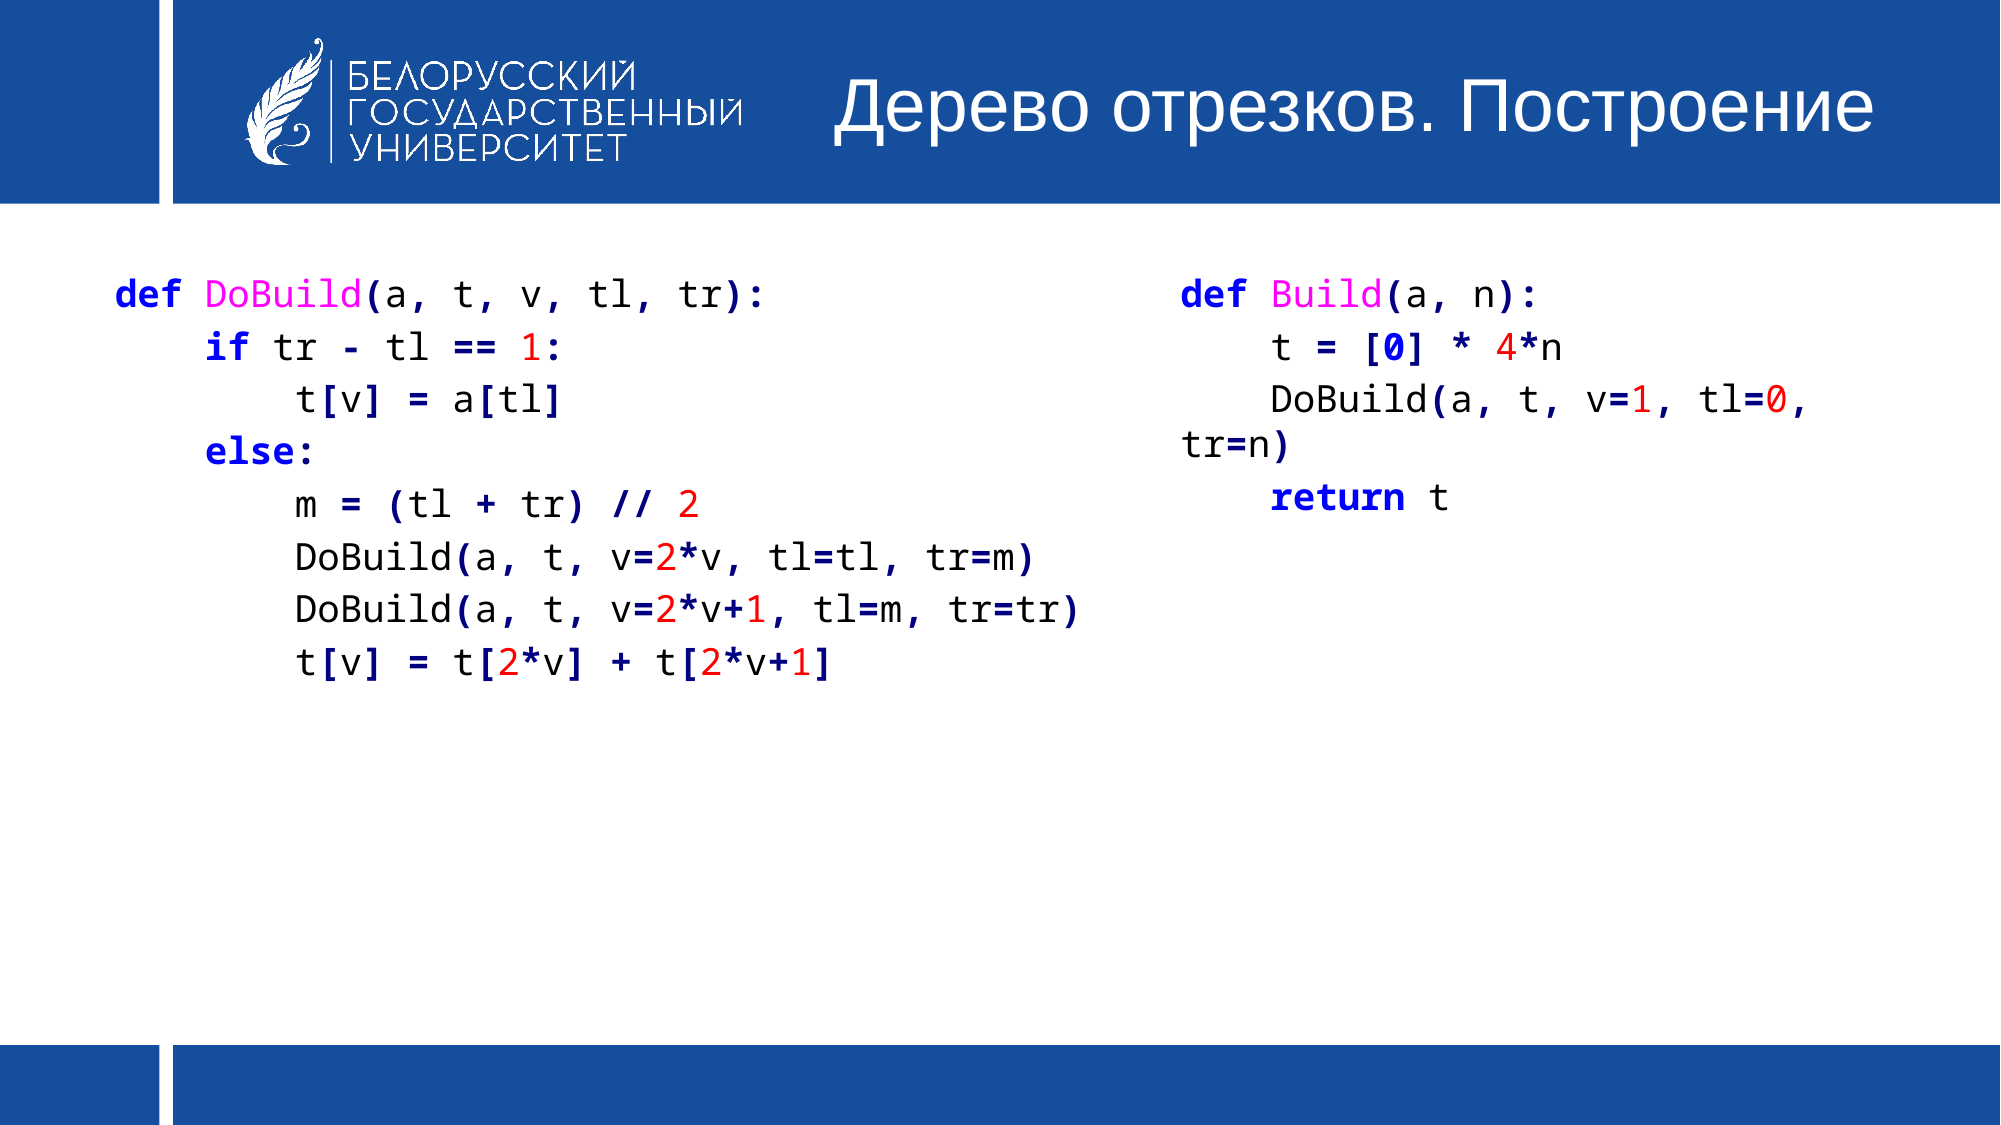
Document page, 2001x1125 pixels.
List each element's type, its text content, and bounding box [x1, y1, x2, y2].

picture [244, 38, 741, 165]
list def Build(a, n): t = [0] * 4*n DoBuild(a, t, v=1, tl=0, tr=n) return t [1165, 262, 1900, 1005]
title Дерево отрезков. Построение [779, 23, 1932, 181]
list def DoBuild(a, t, v, tl, tr): if tr - tl == 1: t[v] = a[tl] else: m = (tl + tr) // 2 DoBuild(a, t, v=2*v, tl=tl, tr=m) DoBuild(a, t, v=2*v+1, tl=m, tr=tr) t[v] = t[2*v] + t[2*v+1] [99, 262, 1119, 1005]
